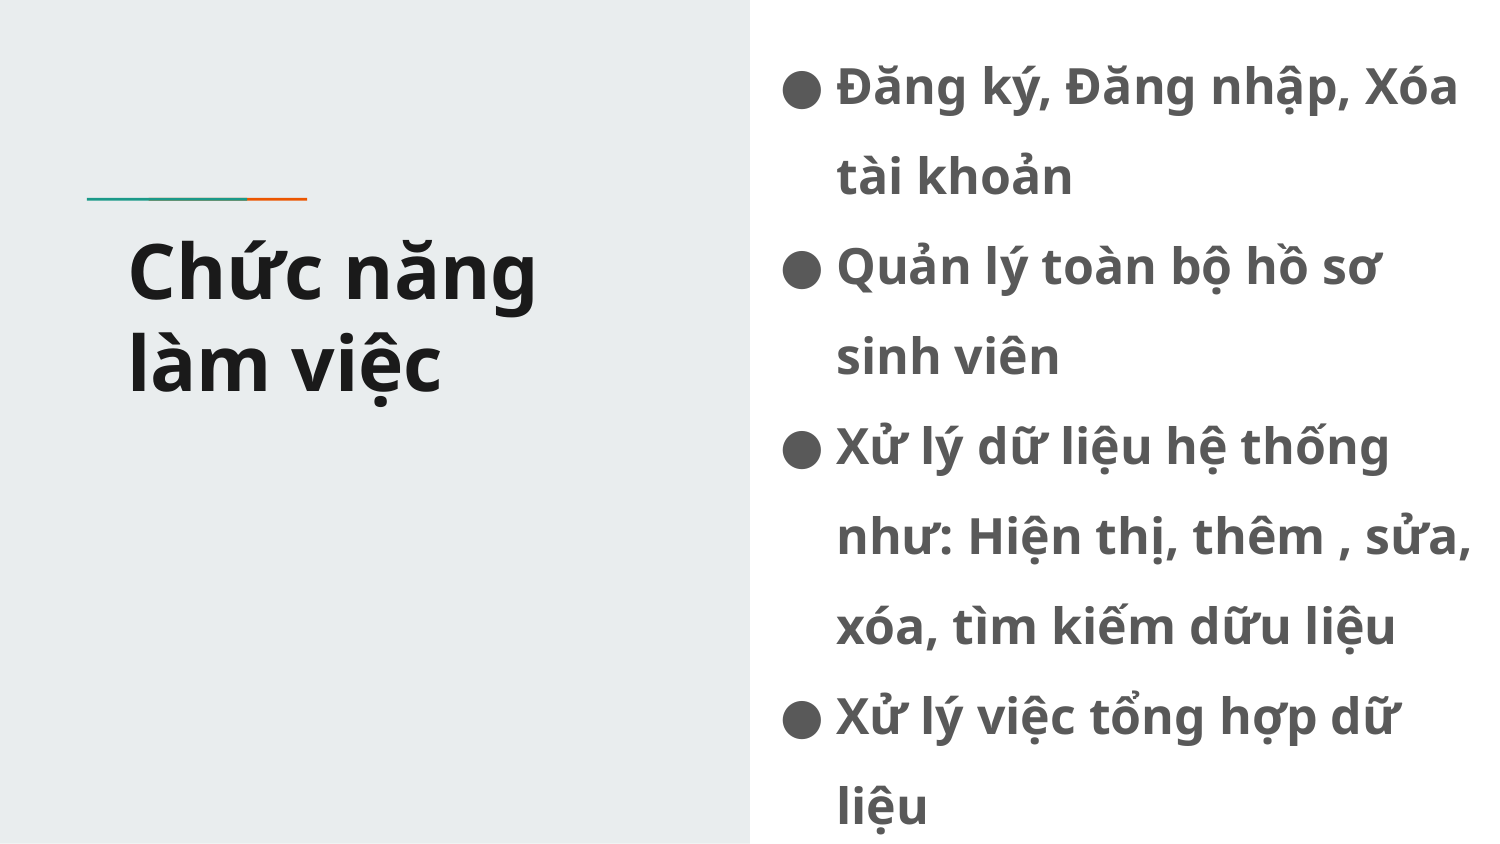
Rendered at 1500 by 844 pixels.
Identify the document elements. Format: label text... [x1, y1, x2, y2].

title Chức năng làm việc [112, 207, 654, 422]
text_box Đăng ký, Đăng nhập, Xóa tài khoản Quản lý toàn bộ hồ sơ sinh viên Xử lý dữ liệu hệ thống như: Hiện thị, thêm , sửa, xóa, tìm kiếm dữu liệu Xử lý việc tổng hợp dữ liệu Vd: Tính ĐTB, xếp loại... [751, 9, 1500, 747]
